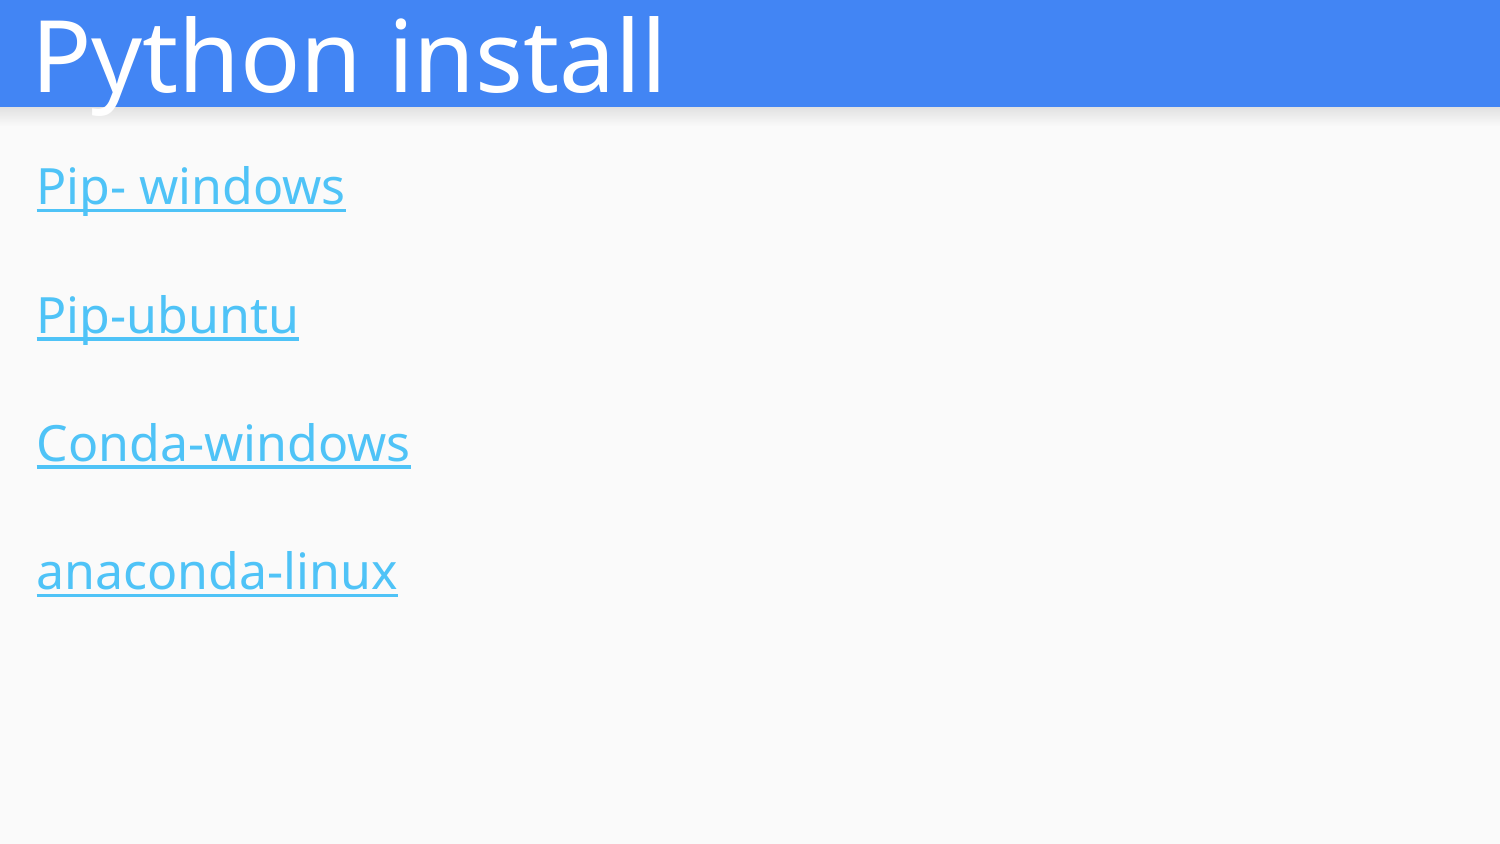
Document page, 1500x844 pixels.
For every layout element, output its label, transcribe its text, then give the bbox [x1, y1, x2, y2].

text_box Pip- windows Pip-ubuntu Conda-windows anaconda-linux [21, 139, 1470, 820]
title Python install [16, 2, 1464, 102]
